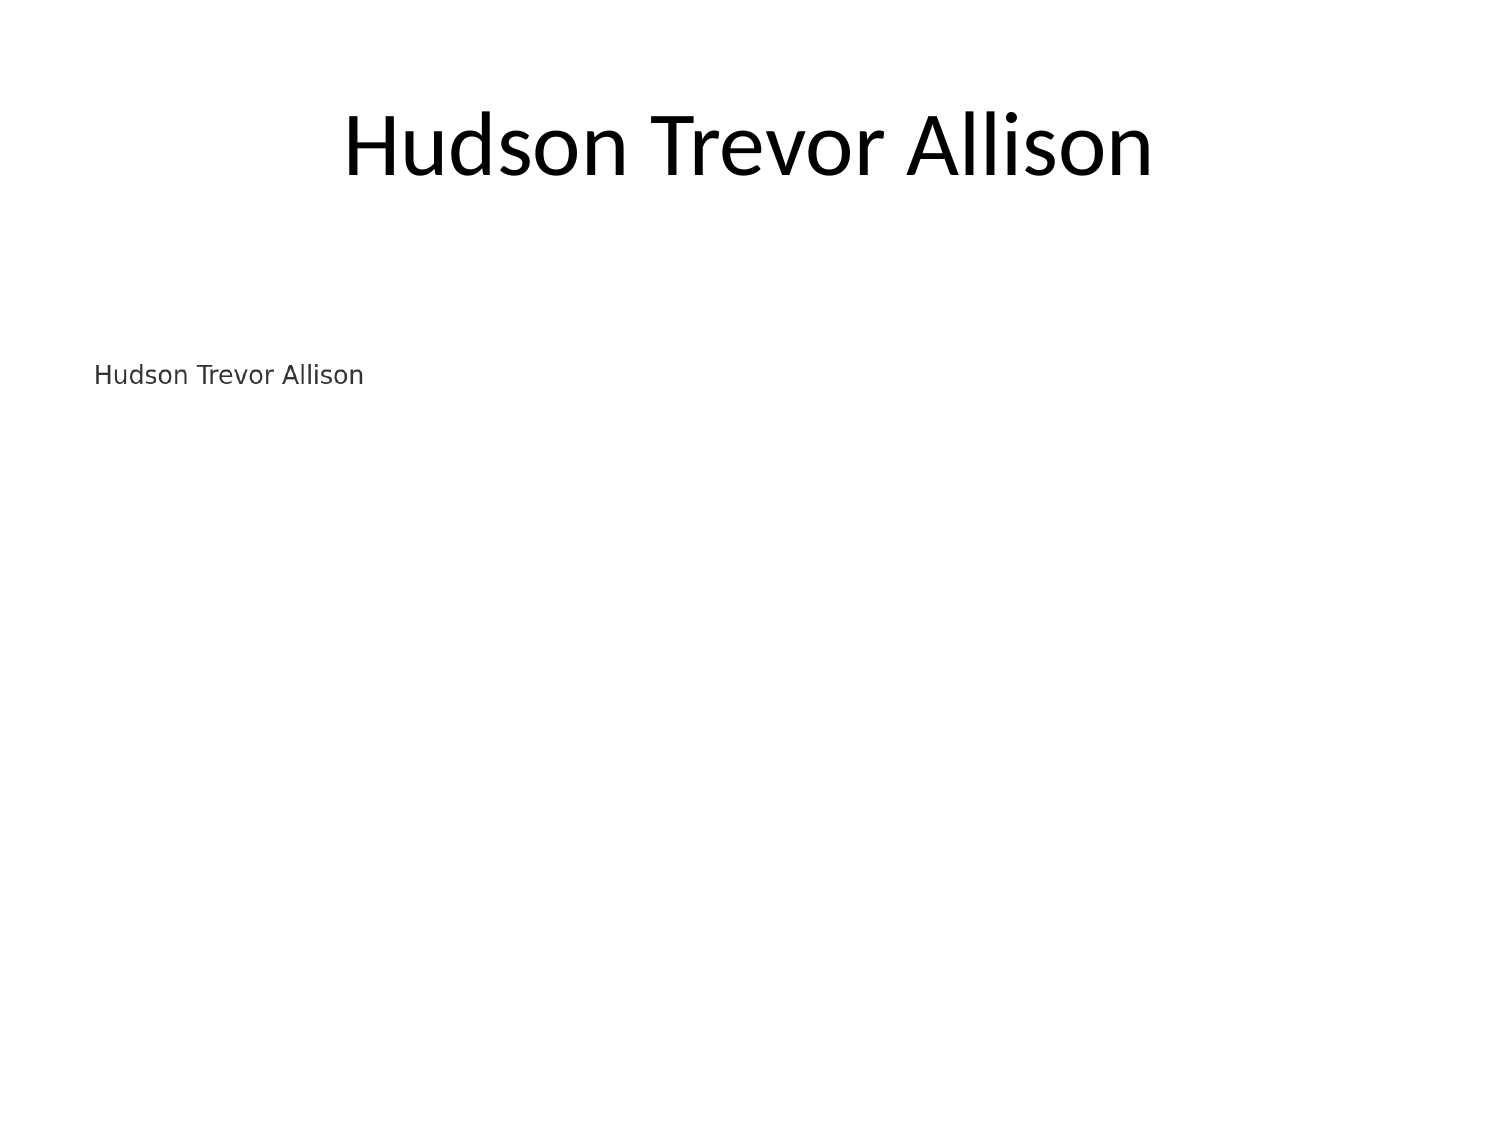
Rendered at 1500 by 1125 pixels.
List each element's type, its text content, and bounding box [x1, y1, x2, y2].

picture [74, 224, 376, 526]
title Hudson Trevor Allison [75, 45, 1425, 233]
